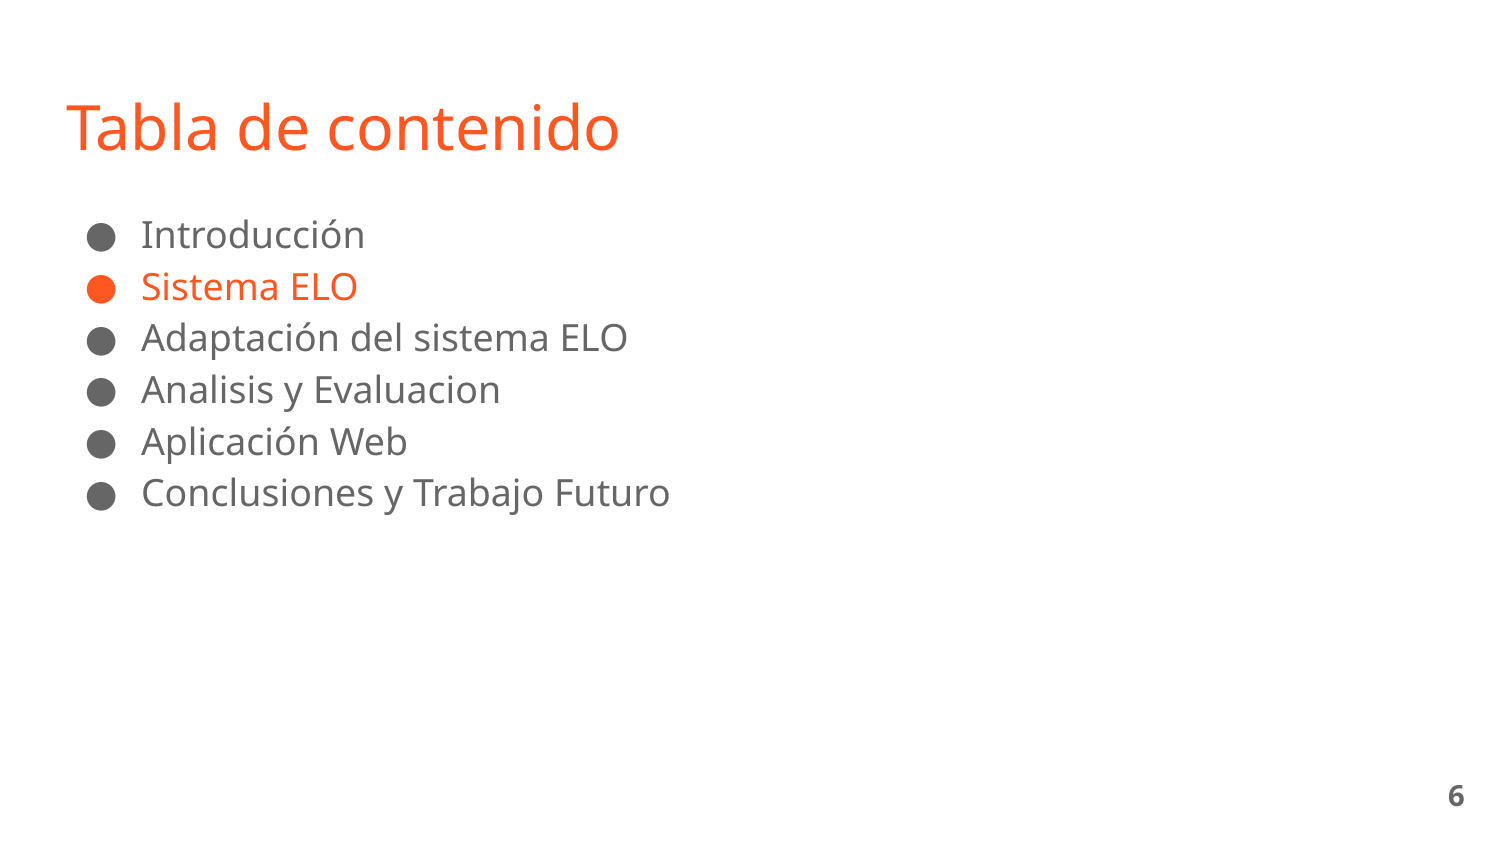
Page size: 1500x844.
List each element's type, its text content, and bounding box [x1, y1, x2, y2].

list Introducción Sistema ELO Adaptación del sistema ELO Analisis y Evaluacion Aplicación Web Conclusiones y Trabajo Futuro [51, 189, 1449, 750]
slide_number ‹#› [1389, 764, 1480, 830]
title Tabla de contenido [51, 72, 1449, 167]
